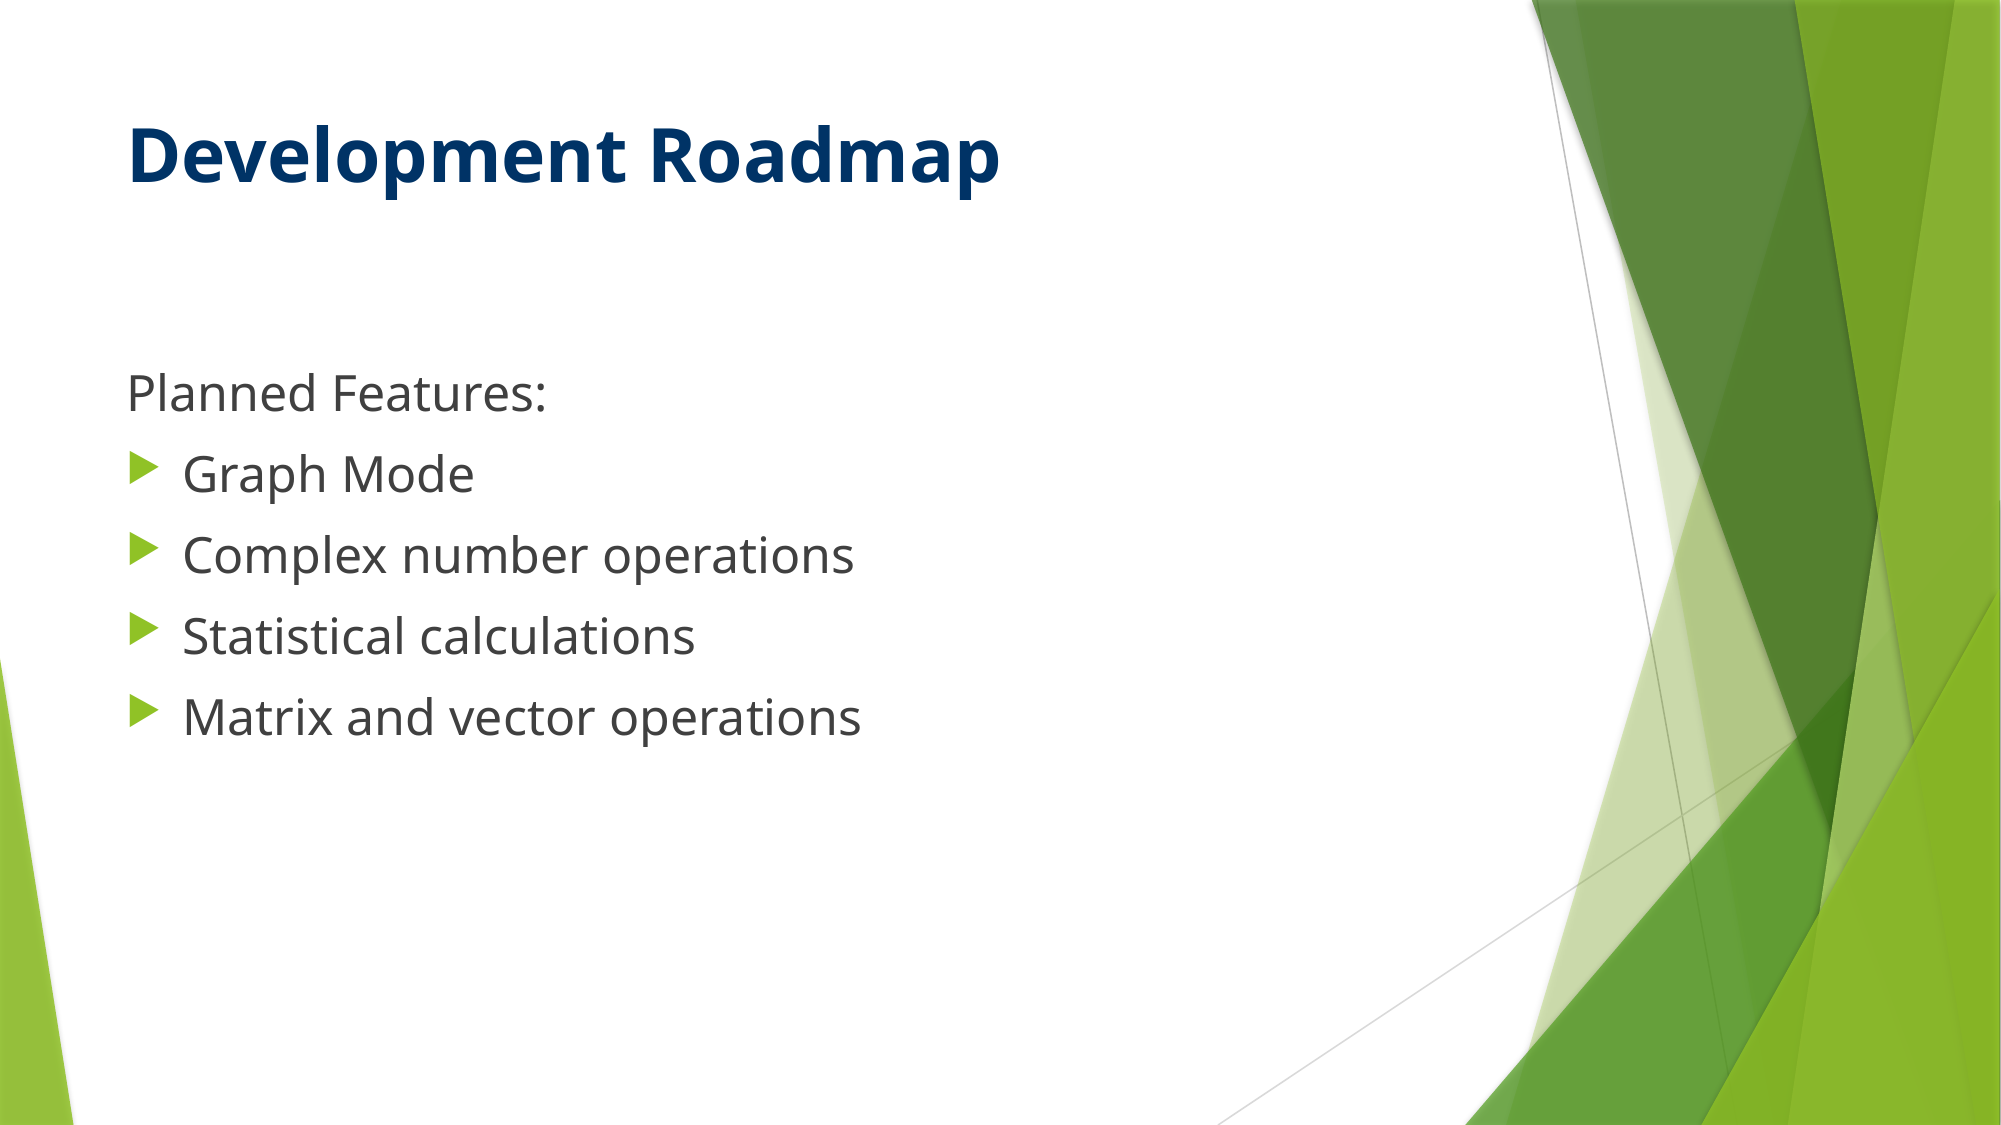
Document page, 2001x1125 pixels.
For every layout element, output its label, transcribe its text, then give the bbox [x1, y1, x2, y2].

title Development Roadmap [111, 99, 1522, 317]
list Planned Features: Graph Mode Complex number operations Statistical calculations Matrix and vector operations [111, 354, 1522, 992]
